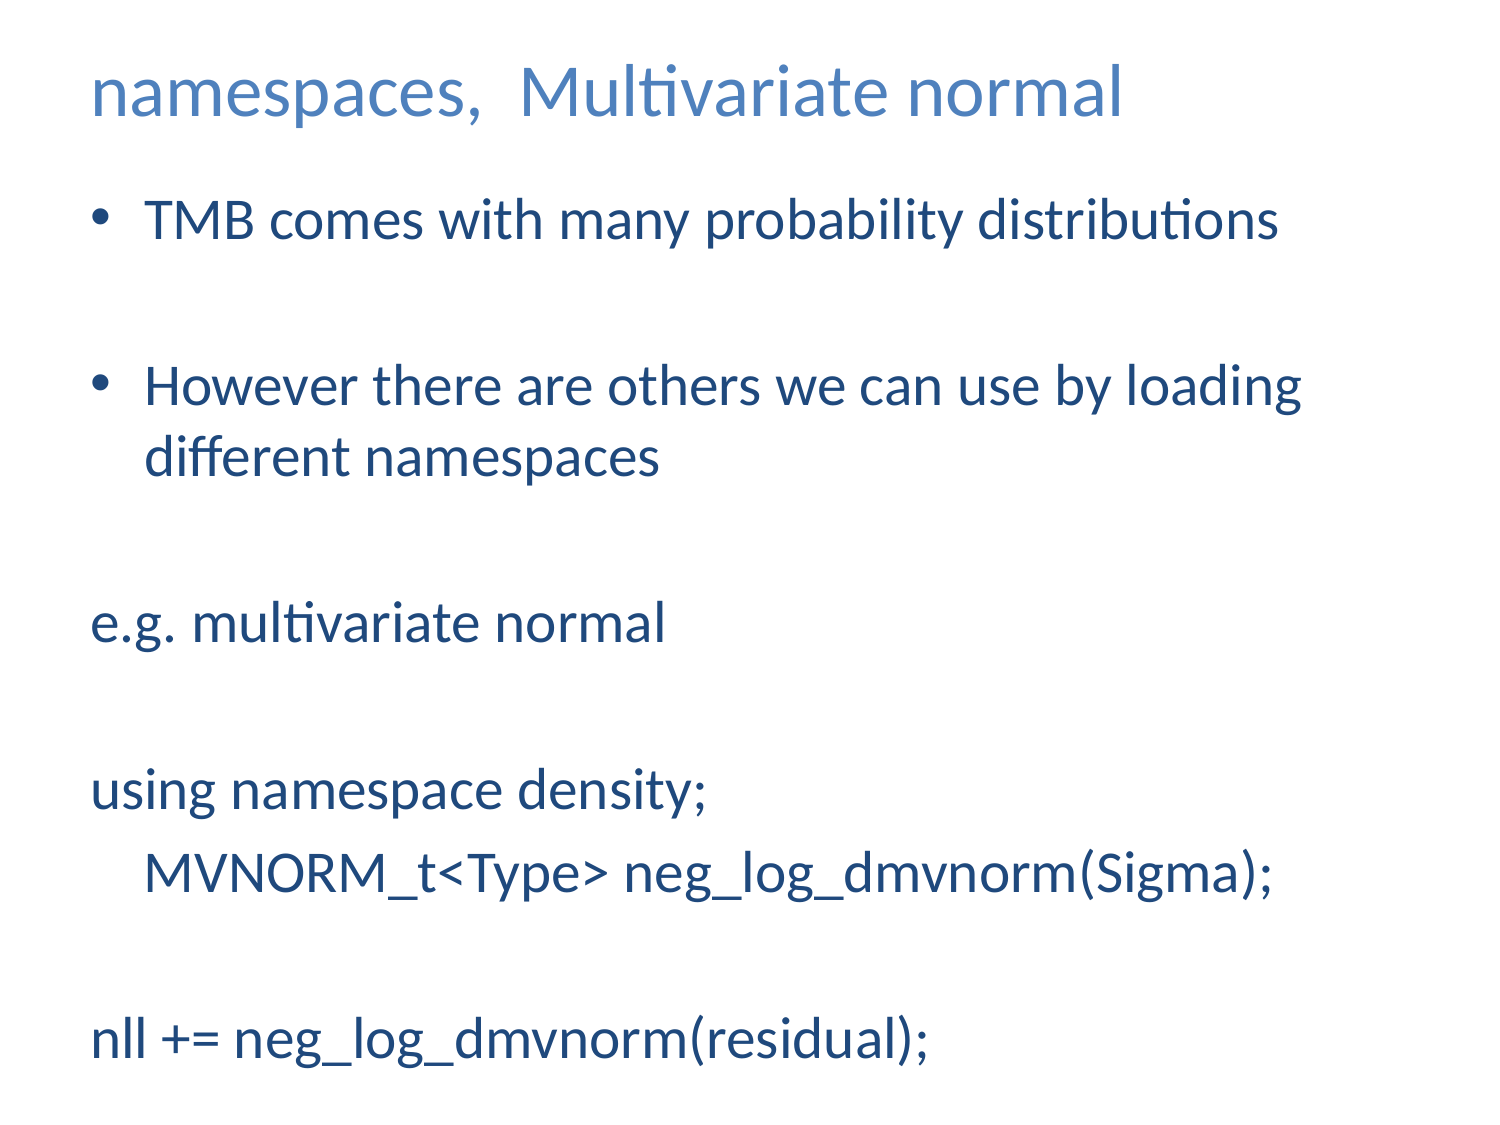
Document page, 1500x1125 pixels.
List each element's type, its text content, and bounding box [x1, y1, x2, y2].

title namespaces, Multivariate normal [75, 30, 1425, 144]
list TMB comes with many probability distributions However there are others we can use by loading different namespaces e.g. multivariate normal using namespace density; MVNORM_t<Type> neg_log_dmvnorm(Sigma); nll += neg_log_dmvnorm(residual); [75, 172, 1425, 1090]
